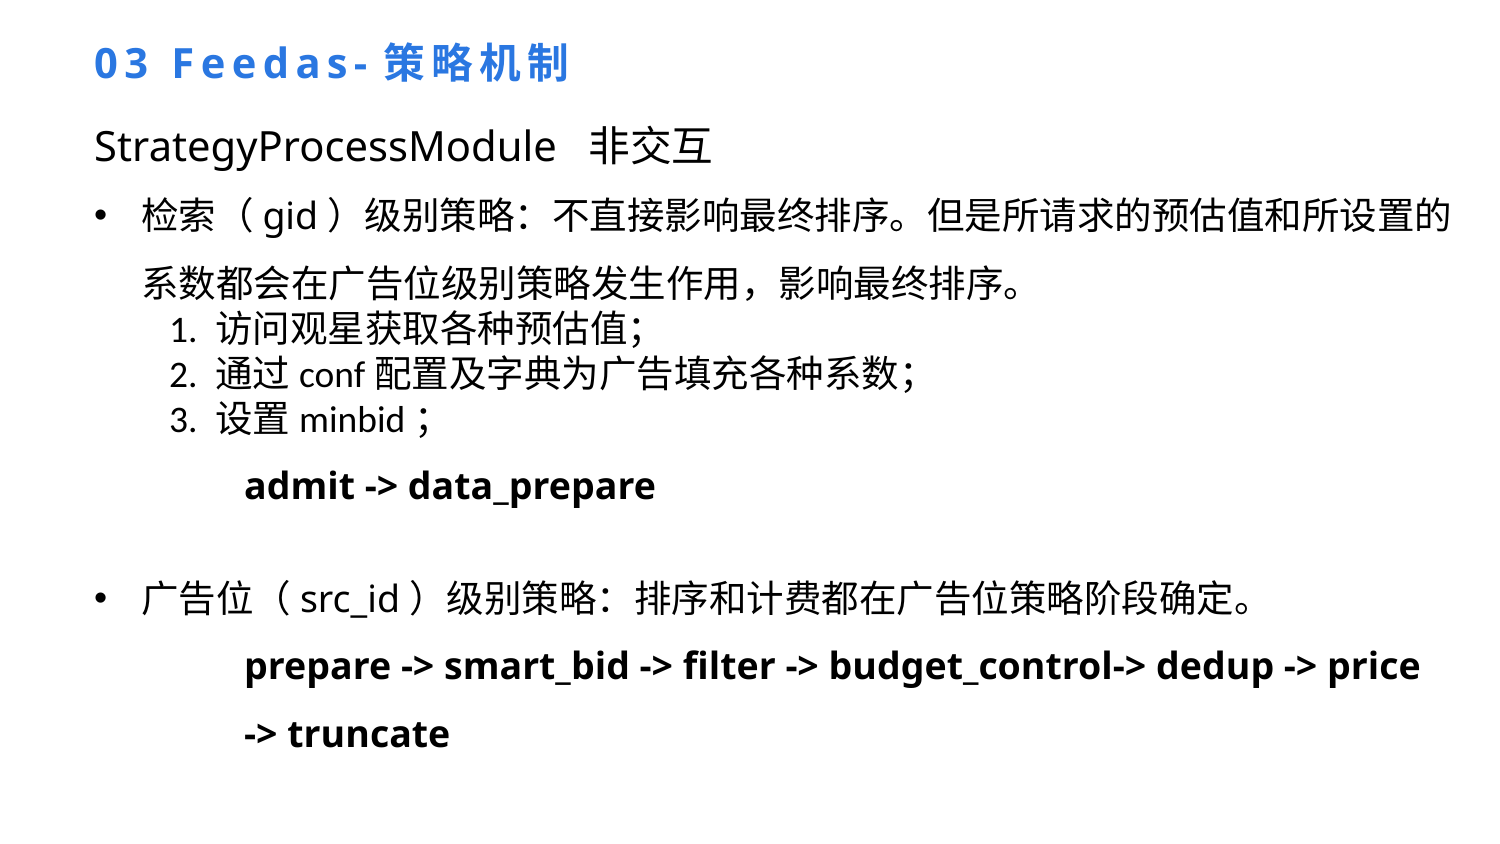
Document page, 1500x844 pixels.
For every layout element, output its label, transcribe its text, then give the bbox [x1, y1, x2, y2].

text_box StrategyProcessModule 非交互 检索（gid）级别策略：不直接影响最终排序。但是所请求的预估值和所设置的系数都会在广告位级别策略发生作用，影响最终排序。 1. 访问观星获取各种预估值； 2. 通过conf配置及字典为广告填充各种系数； 3. 设置minbid； admit -> data_prepare 广告位（src_id）级别策略：排序和计费都在广告位策略阶段确定。 prepare -> smart_bid -> filter -> budget_control-> dedup -> price -> truncate [86, 62, 1479, 830]
text_box 03 Feedas-策略机制 [86, 29, 808, 95]
